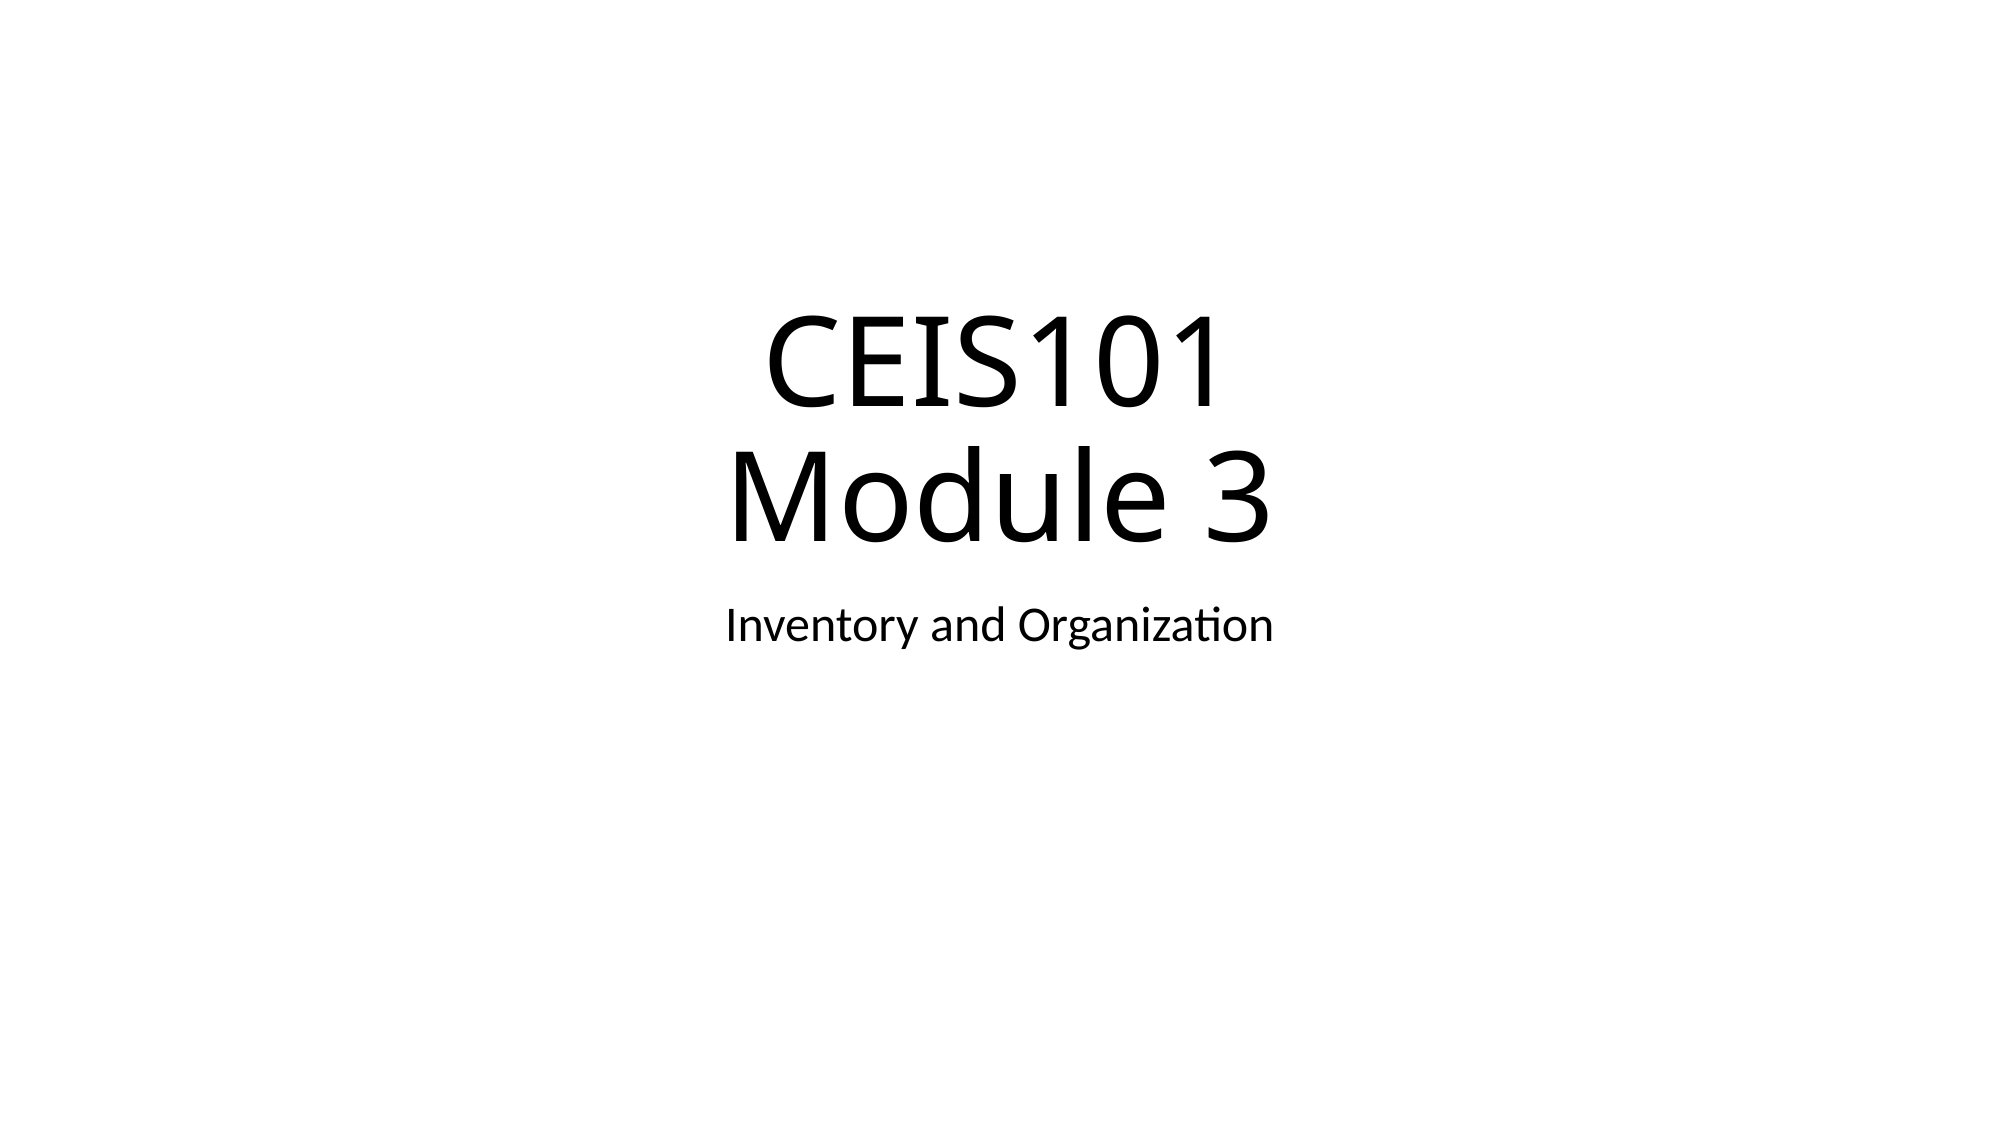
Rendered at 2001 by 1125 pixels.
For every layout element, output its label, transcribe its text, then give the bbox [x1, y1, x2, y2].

subtitle Inventory and Organization [249, 590, 1750, 863]
title CEIS101 Module 3 [249, 184, 1750, 576]
